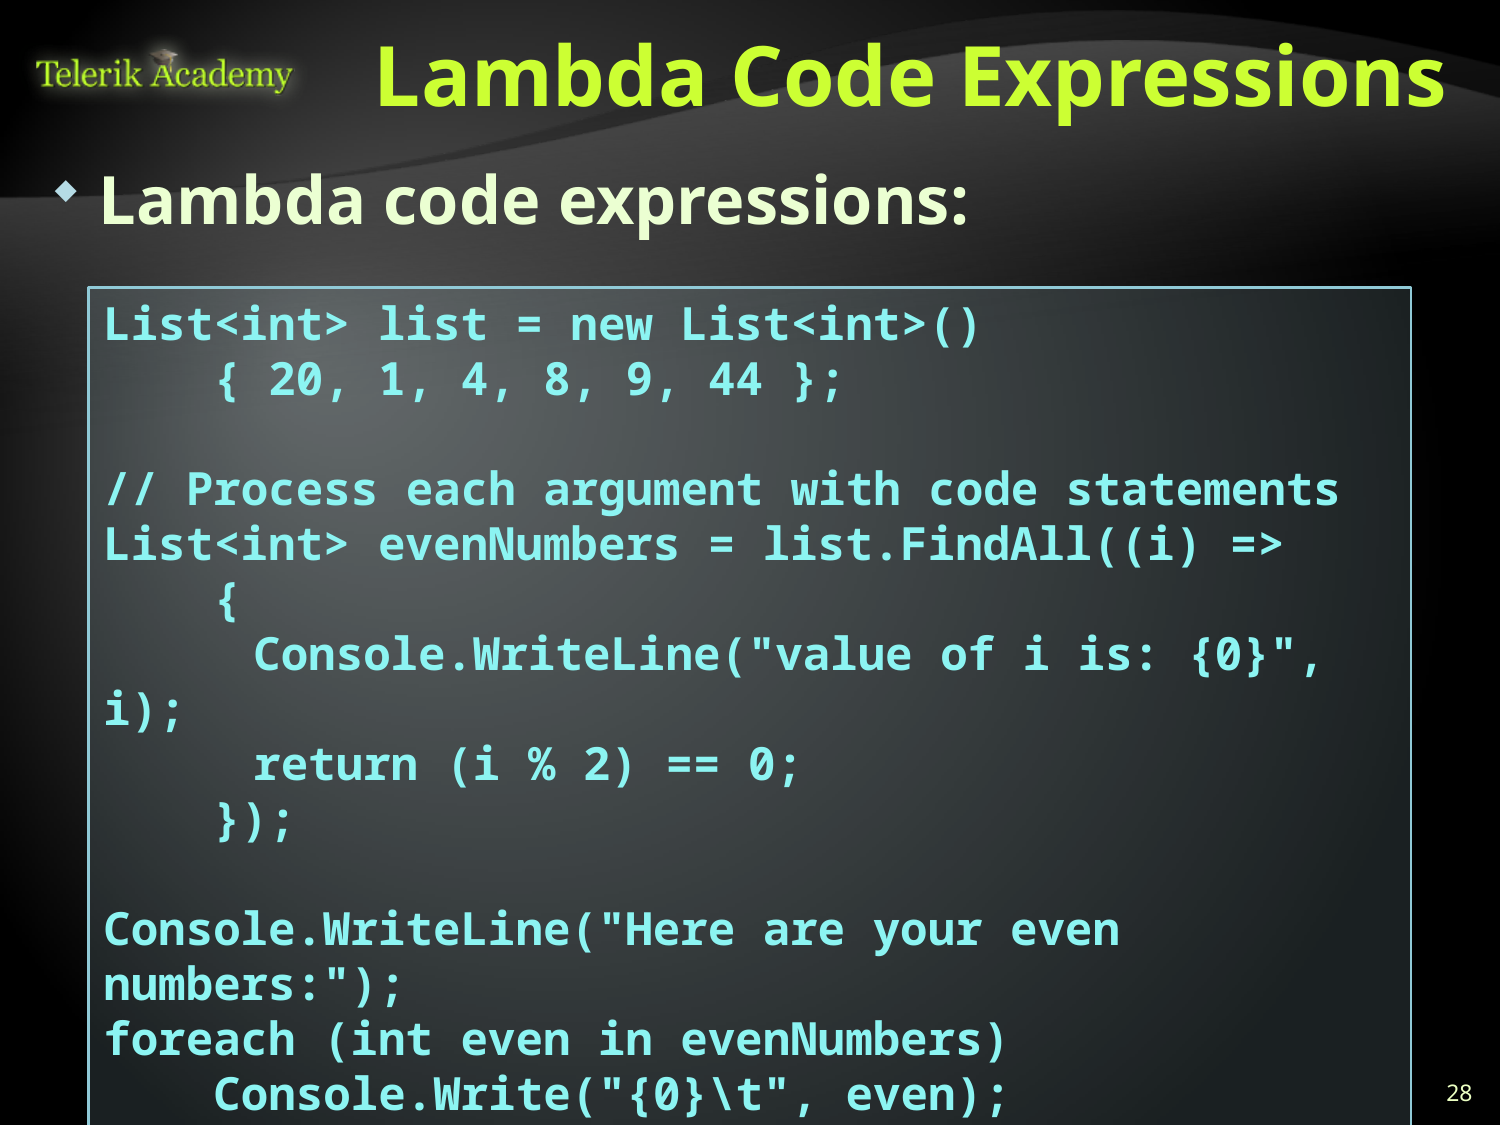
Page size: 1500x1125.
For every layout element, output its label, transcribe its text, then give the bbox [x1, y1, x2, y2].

title Lambda Code Expressions [300, 12, 1463, 150]
text_box List<int> list = new List<int>() { 20, 1, 4, 8, 9, 44 }; // Process each argument with code statements List<int> evenNumbers = list.FindAll((i) => { Console.WriteLine("value of i is: {0}", i); return (i % 2) == 0; }); Console.WriteLine("Here are your even numbers:"); foreach (int even in evenNumbers) Console.Write("{0}\t", even); [88, 287, 1412, 1125]
list Lambda code expressions: [37, 162, 1463, 1113]
picture [0, 0, 1500, 1125]
slide_number 28 [1412, 1074, 1488, 1113]
